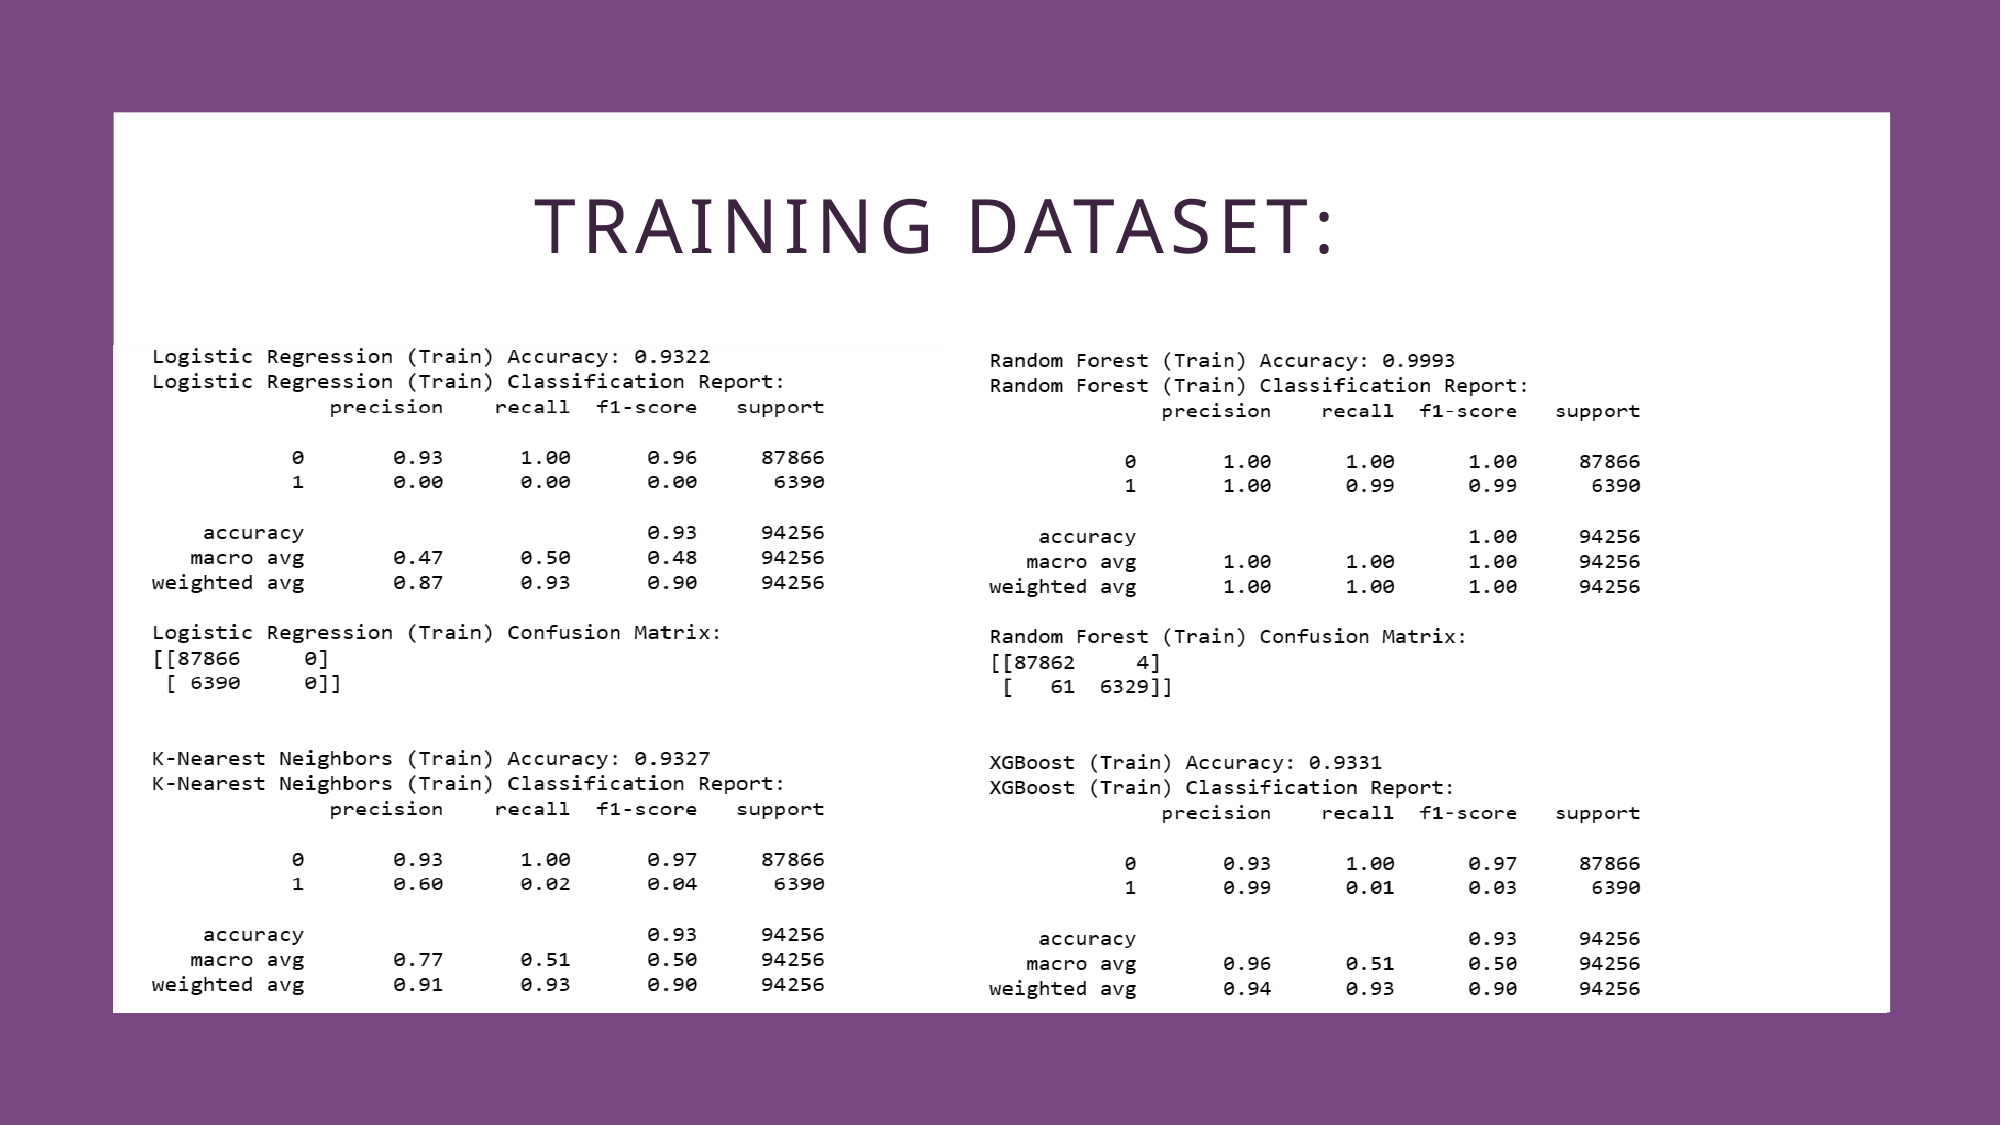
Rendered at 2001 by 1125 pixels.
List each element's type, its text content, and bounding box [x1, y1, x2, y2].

text_box [113, 111, 1891, 1013]
title Training dataset: [157, 138, 1714, 277]
text_box [0, 0, 2000, 1125]
picture [113, 345, 1887, 1013]
